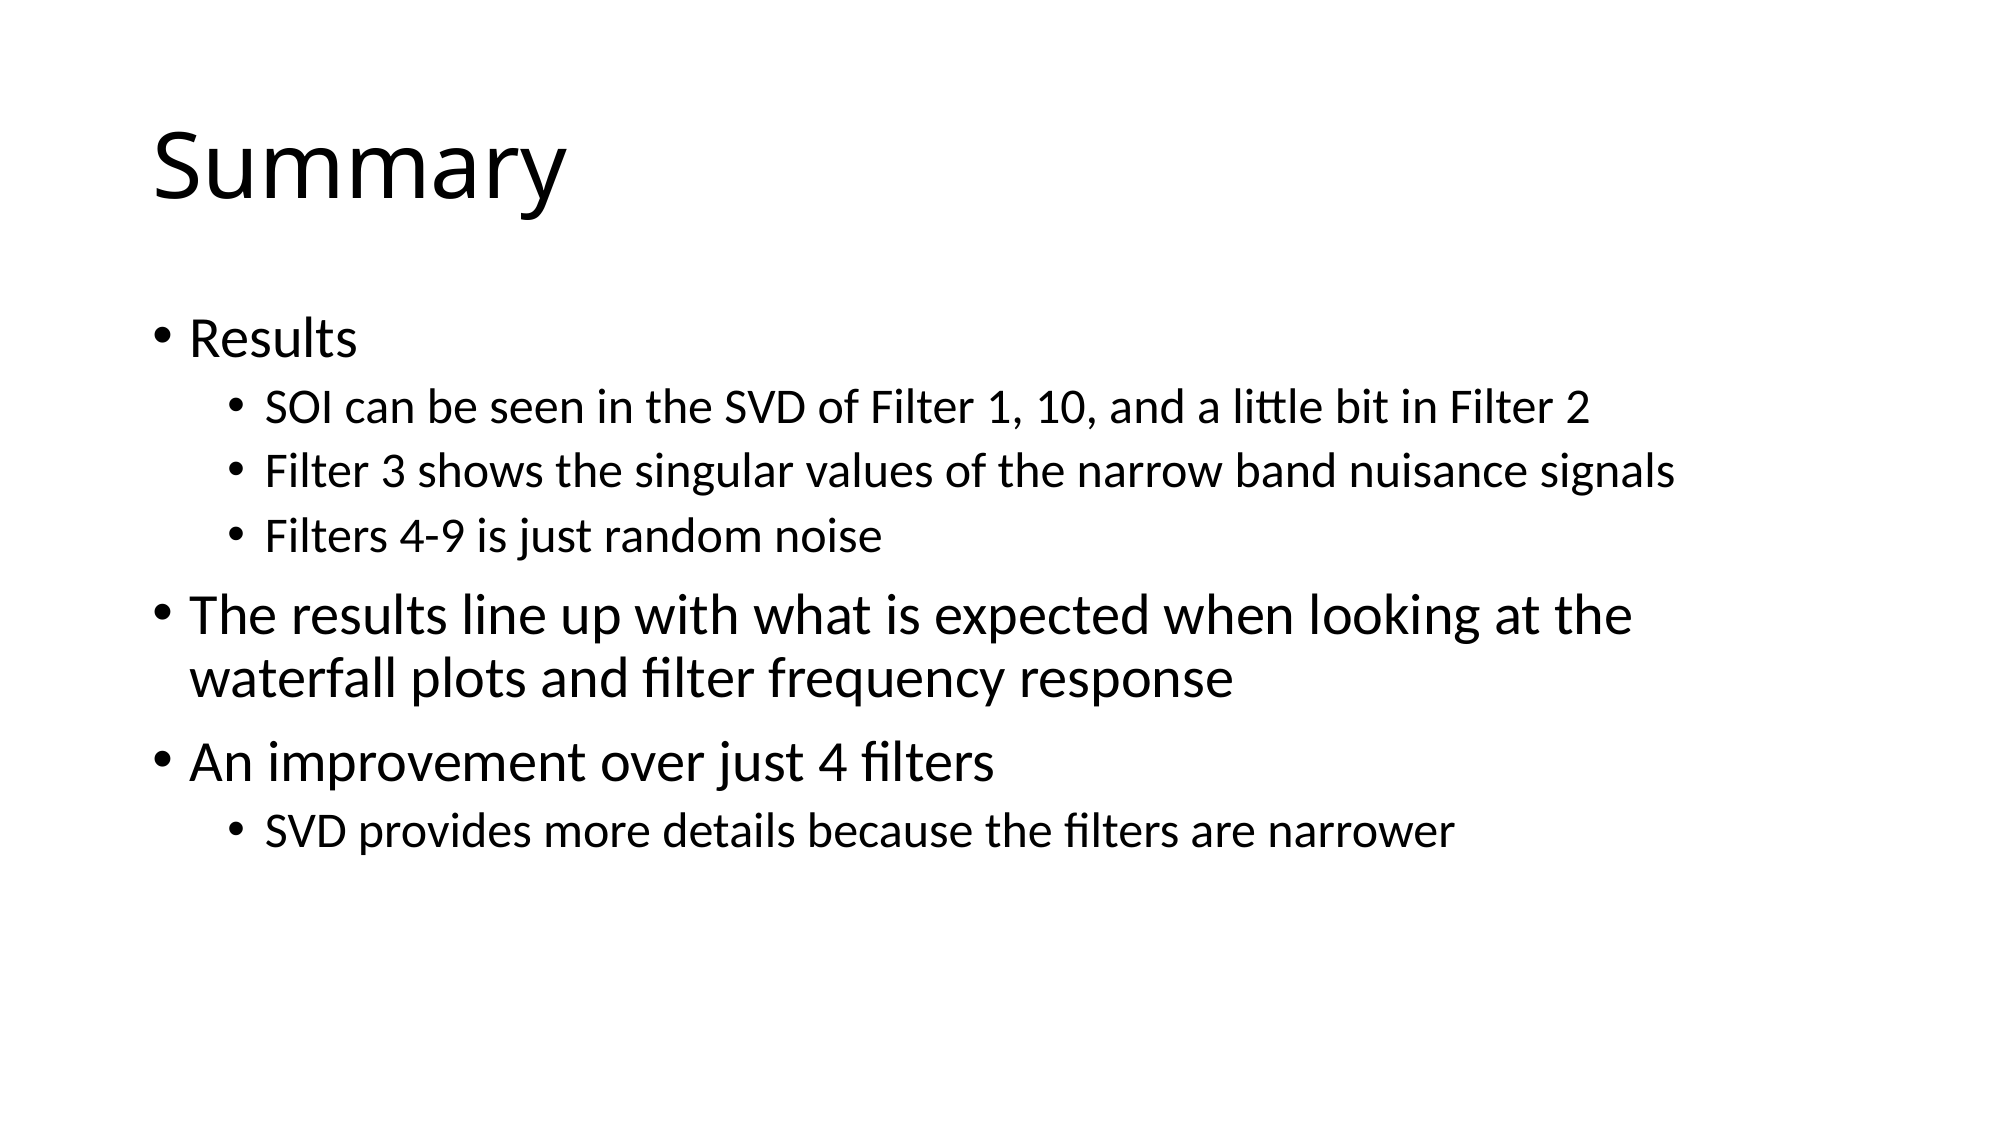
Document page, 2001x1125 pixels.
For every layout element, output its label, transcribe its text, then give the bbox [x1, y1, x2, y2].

list Results SOI can be seen in the SVD of Filter 1, 10, and a little bit in Filter 2 Filter 3 shows the singular values of the narrow band nuisance signals Filters 4-9 is just random noise The results line up with what is expected when looking at the waterfall plots and filter frequency response An improvement over just 4 filters SVD provides more details because the filters are narrower [137, 299, 1863, 1014]
title Summary [137, 59, 1863, 278]
